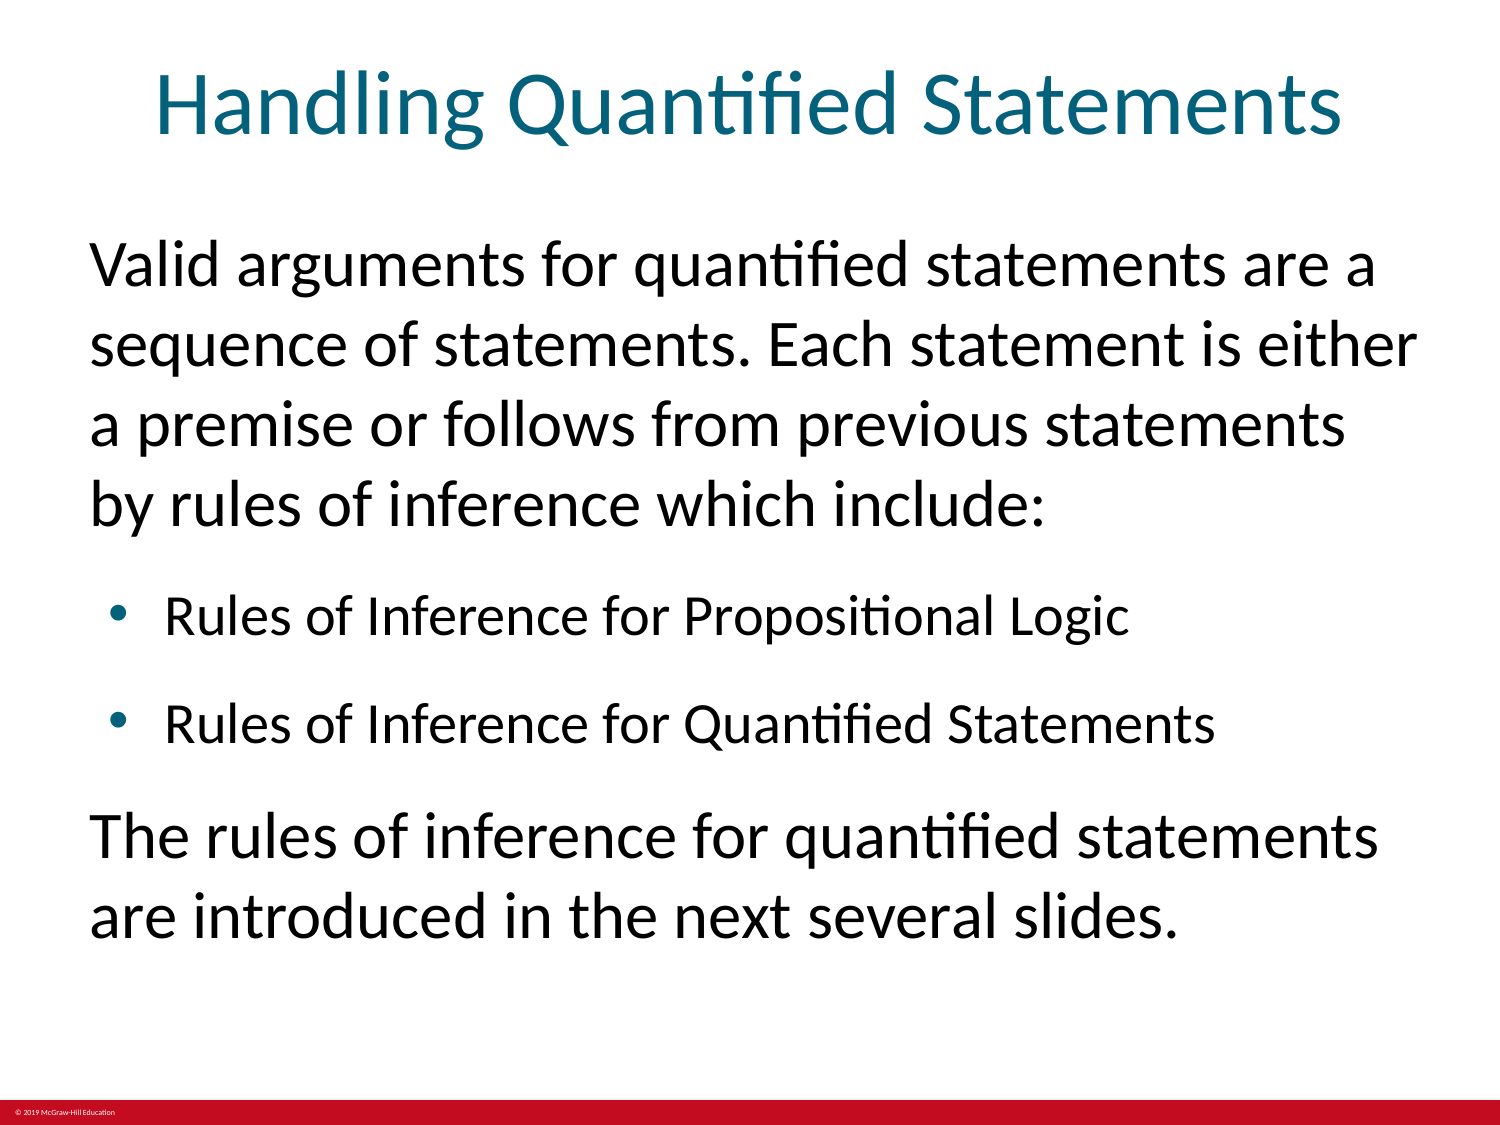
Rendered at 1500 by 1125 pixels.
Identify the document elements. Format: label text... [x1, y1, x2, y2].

title Handling Quantified Statements [0, 0, 1500, 195]
list Valid arguments for quantified statements are a sequence of statements. Each statement is either a premise or follows from previous statements by rules of inference which include: Rules of Inference for Propositional Logic Rules of Inference for Quantified Statements The rules of inference for quantified statements are introduced in the next several slides. [75, 212, 1440, 1075]
